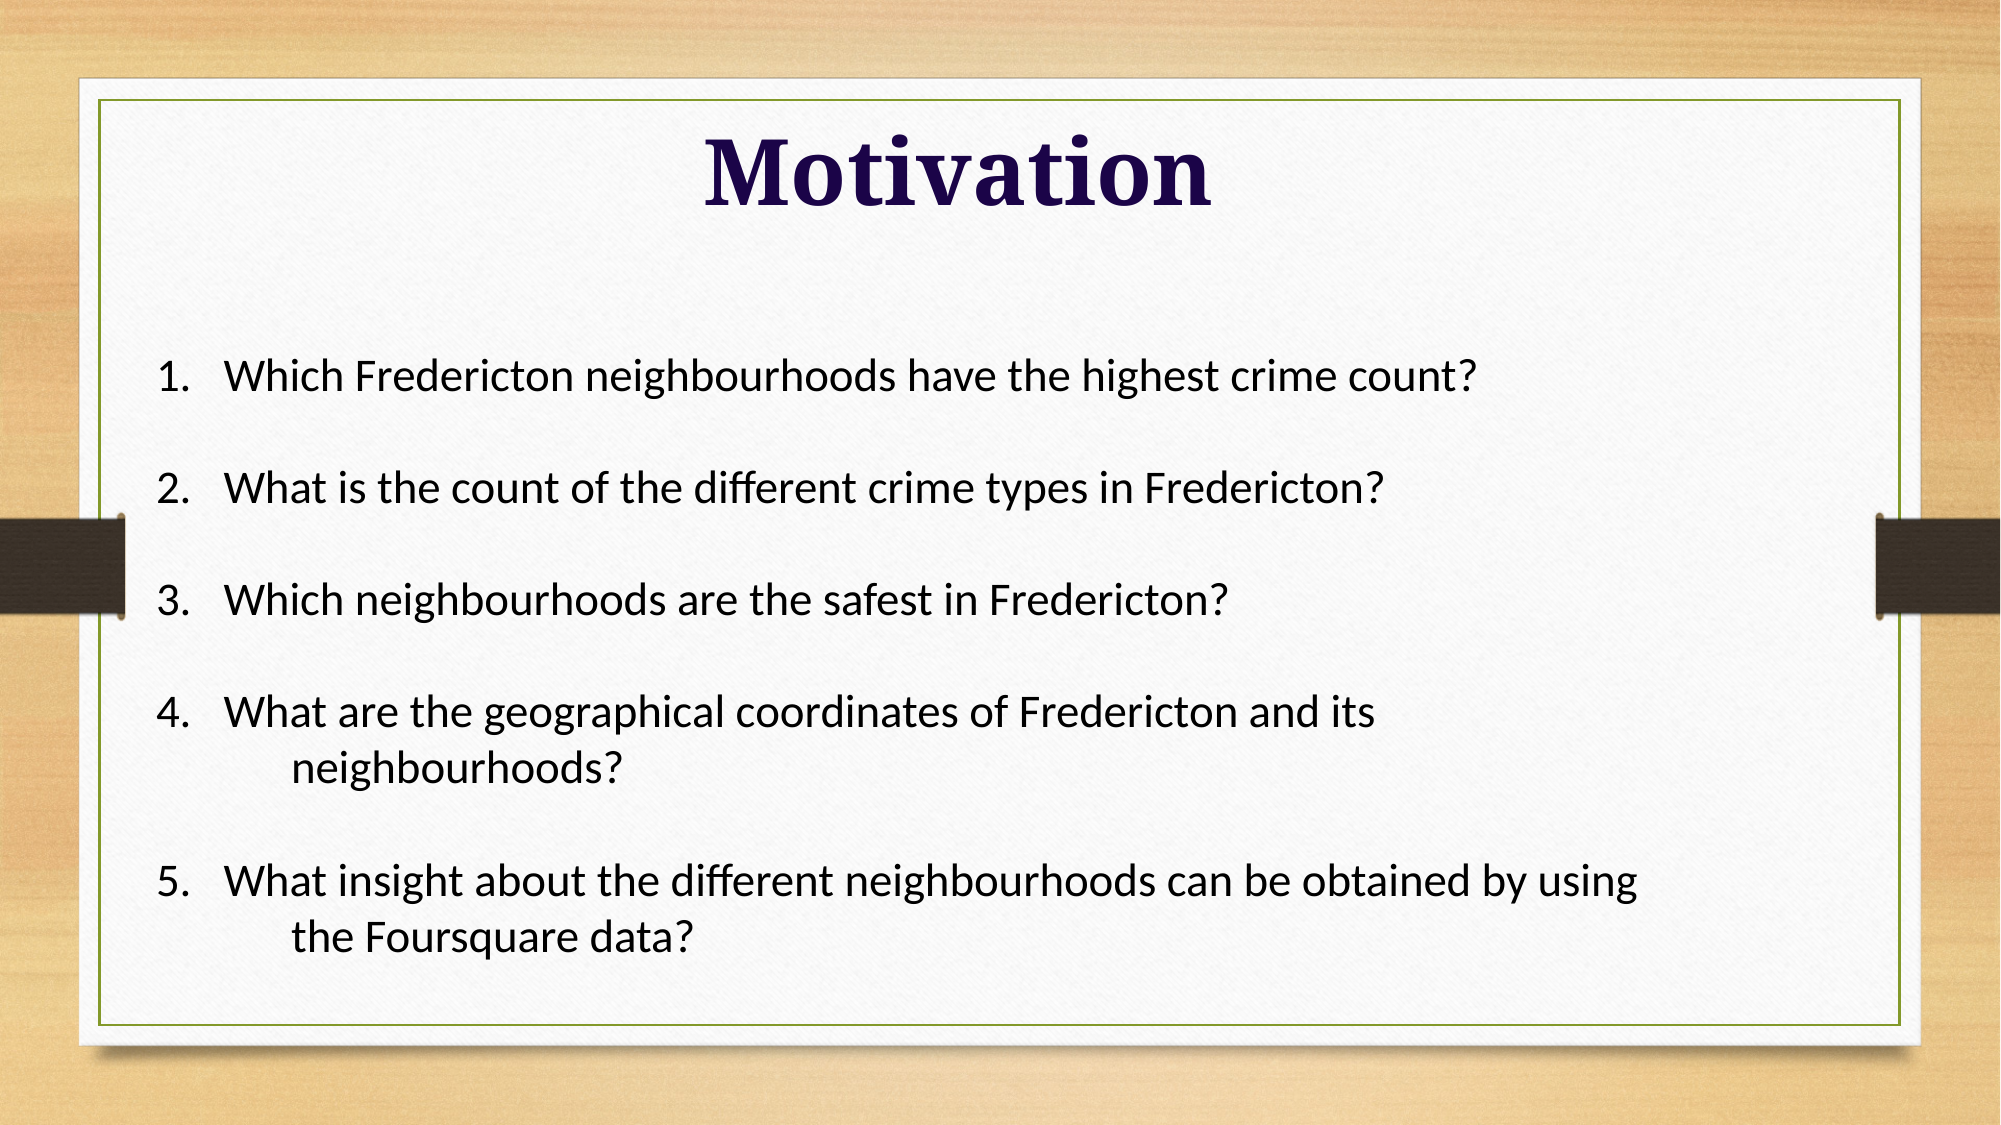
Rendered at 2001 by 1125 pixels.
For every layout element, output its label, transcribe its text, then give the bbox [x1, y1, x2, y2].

text_box Which Fredericton neighbourhoods have the highest crime count? What is the count of the different crime types in Fredericton? Which neighbourhoods are the safest in Fredericton? What are the geographical coordinates of Fredericton and its neighbourhoods? What insight about the different neighbourhoods can be obtained by using the Foursquare data? [140, 336, 1936, 971]
picture [0, 0, 2001, 1125]
title Motivation [393, 62, 1525, 276]
